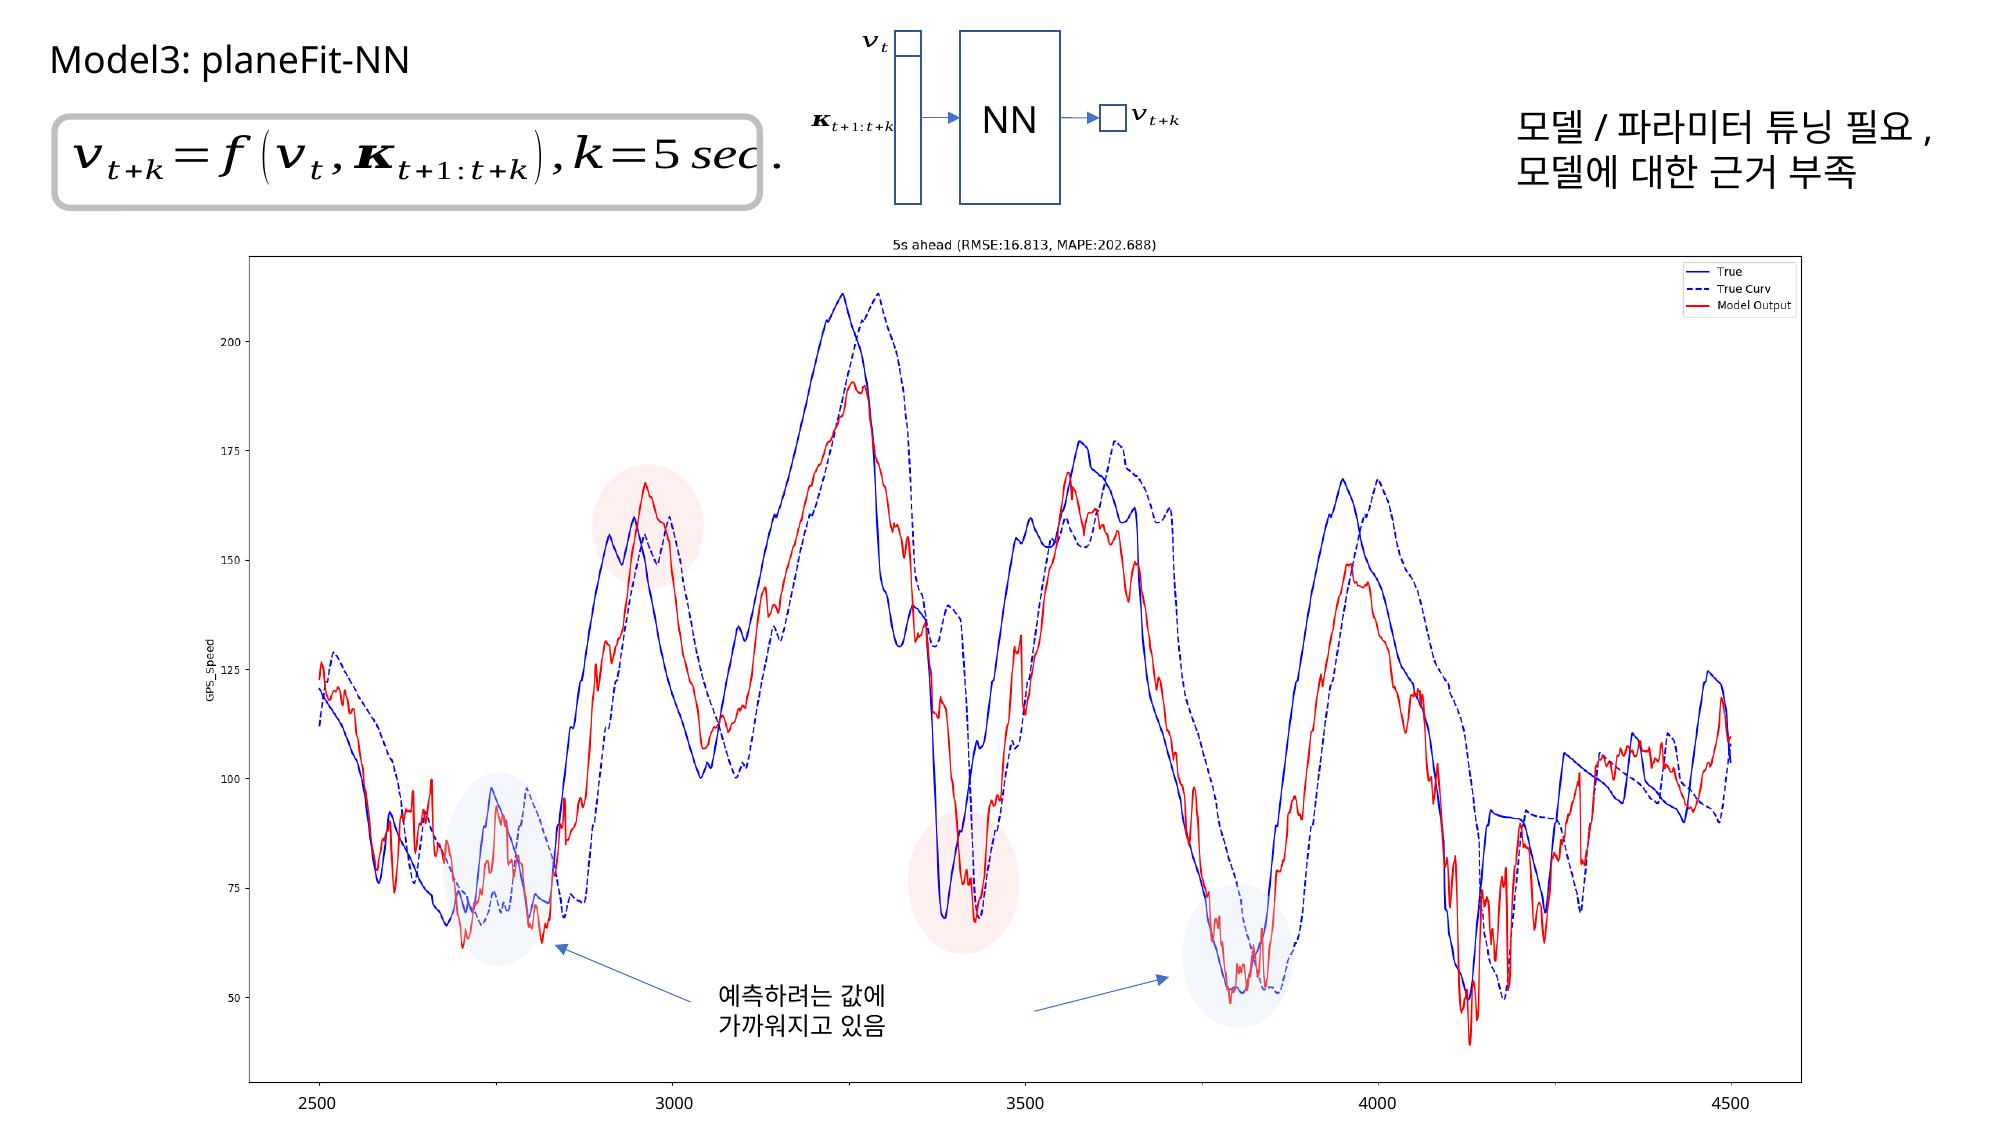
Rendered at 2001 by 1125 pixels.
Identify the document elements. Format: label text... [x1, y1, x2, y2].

picture [196, 233, 1821, 1121]
text_box [1099, 104, 1127, 132]
text_box [894, 30, 922, 57]
text_box Model3: planeFit-NN [34, 28, 1292, 89]
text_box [1034, 977, 1170, 1012]
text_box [54, 116, 784, 208]
text_box 모델/파라미터 튜닝 필요, 모델에 대한 근거 부족 [1501, 96, 1969, 201]
text_box [894, 57, 922, 205]
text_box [554, 944, 691, 1002]
text_box [959, 30, 1061, 205]
text_box NN [966, 88, 1057, 149]
